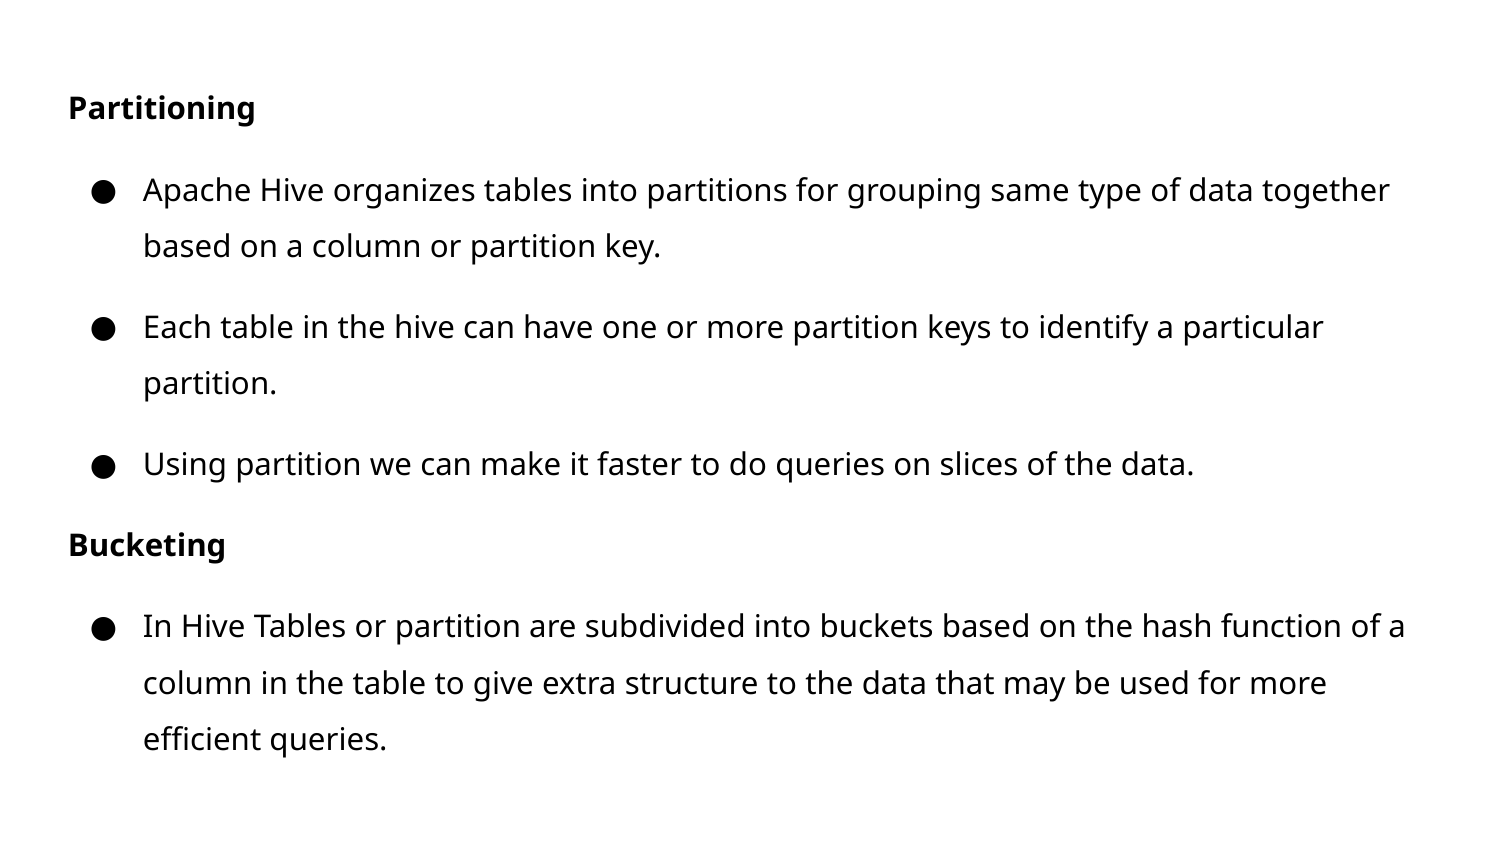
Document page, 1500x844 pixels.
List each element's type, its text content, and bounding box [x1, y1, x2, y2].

list Partitioning Apache Hive organizes tables into partitions for grouping same type of data together based on a column or partition key. Each table in the hive can have one or more partition keys to identify a particular partition. Using partition we can make it faster to do queries on slices of the data. Bucketing In Hive Tables or partition are subdivided into buckets based on the hash function of a column in the table to give extra structure to the data that may be used for more efficient queries. [52, 54, 1449, 800]
